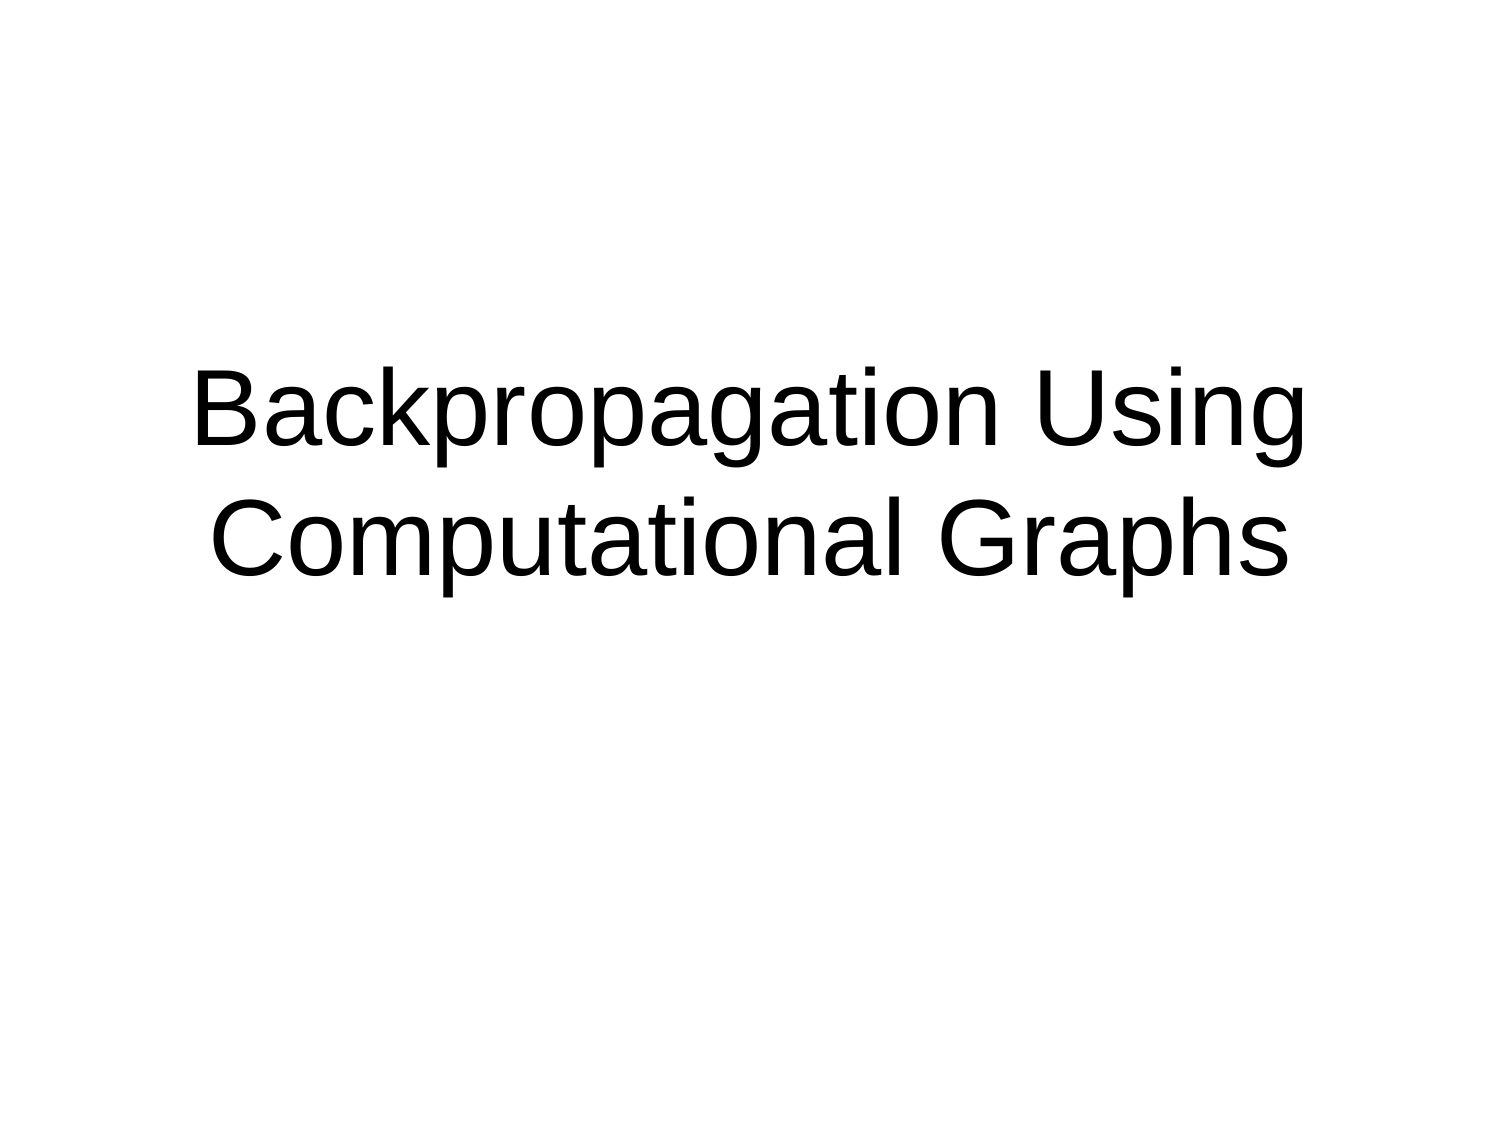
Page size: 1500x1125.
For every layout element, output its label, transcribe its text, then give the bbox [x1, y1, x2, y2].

title Backpropagation Using Computational Graphs [51, 162, 1449, 612]
